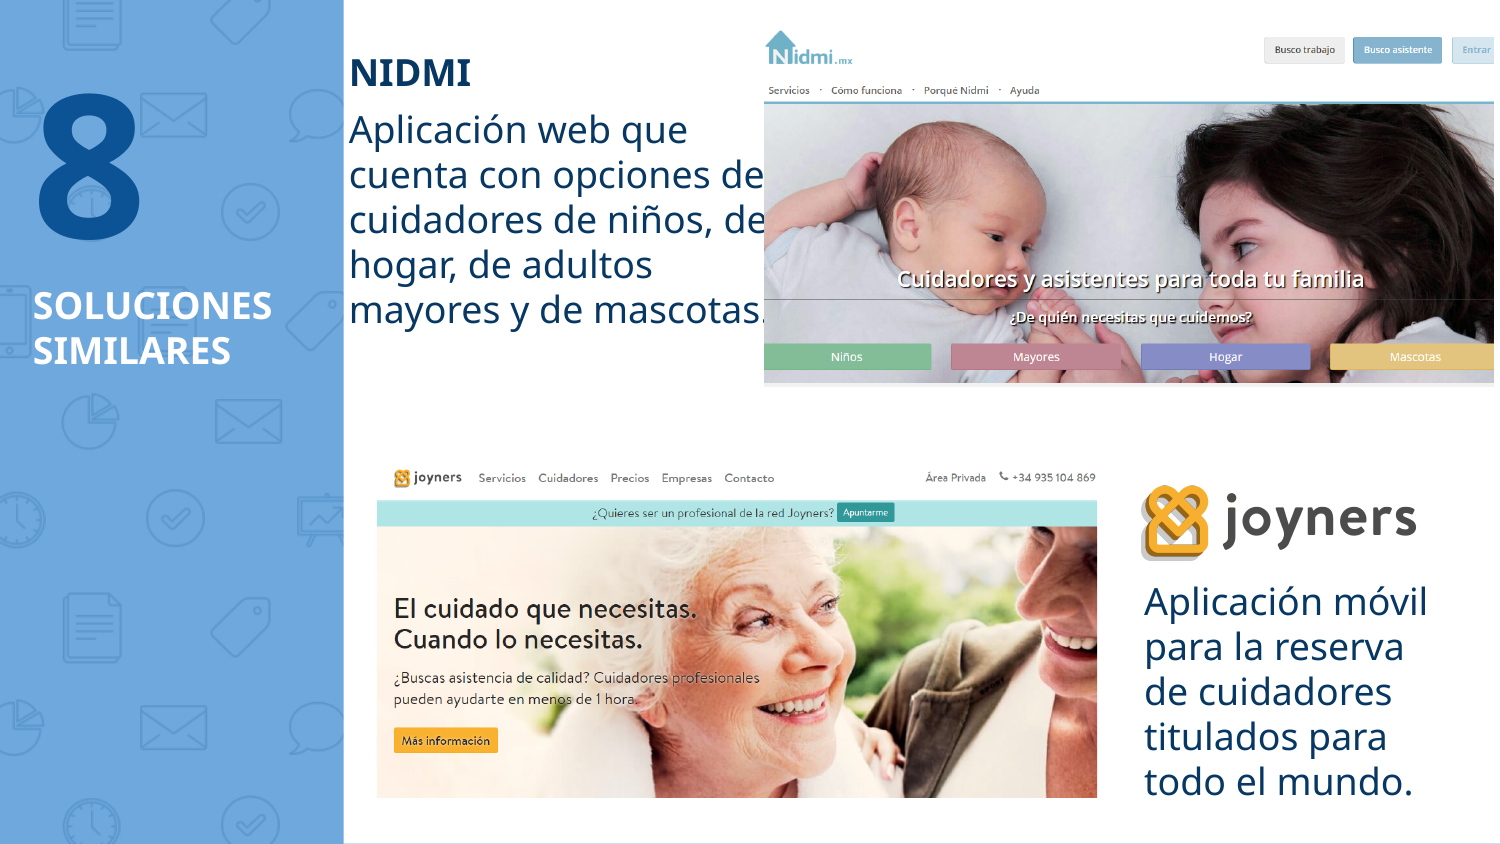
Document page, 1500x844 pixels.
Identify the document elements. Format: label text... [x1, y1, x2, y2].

slide_number 8 [17, 23, 315, 230]
list Aplicación móvil para la reserva de cuidadores titulados para todo el mundo. [1129, 505, 1468, 844]
picture [376, 461, 1098, 798]
picture [1140, 485, 1425, 561]
list NIDMI Aplicación web que cuenta con opciones de cuidadores de niños, de hogar, de adultos mayores y de mascotas. [333, 33, 758, 382]
title SOLUCIONES SIMILARES [17, 266, 315, 408]
picture [763, 28, 1495, 387]
